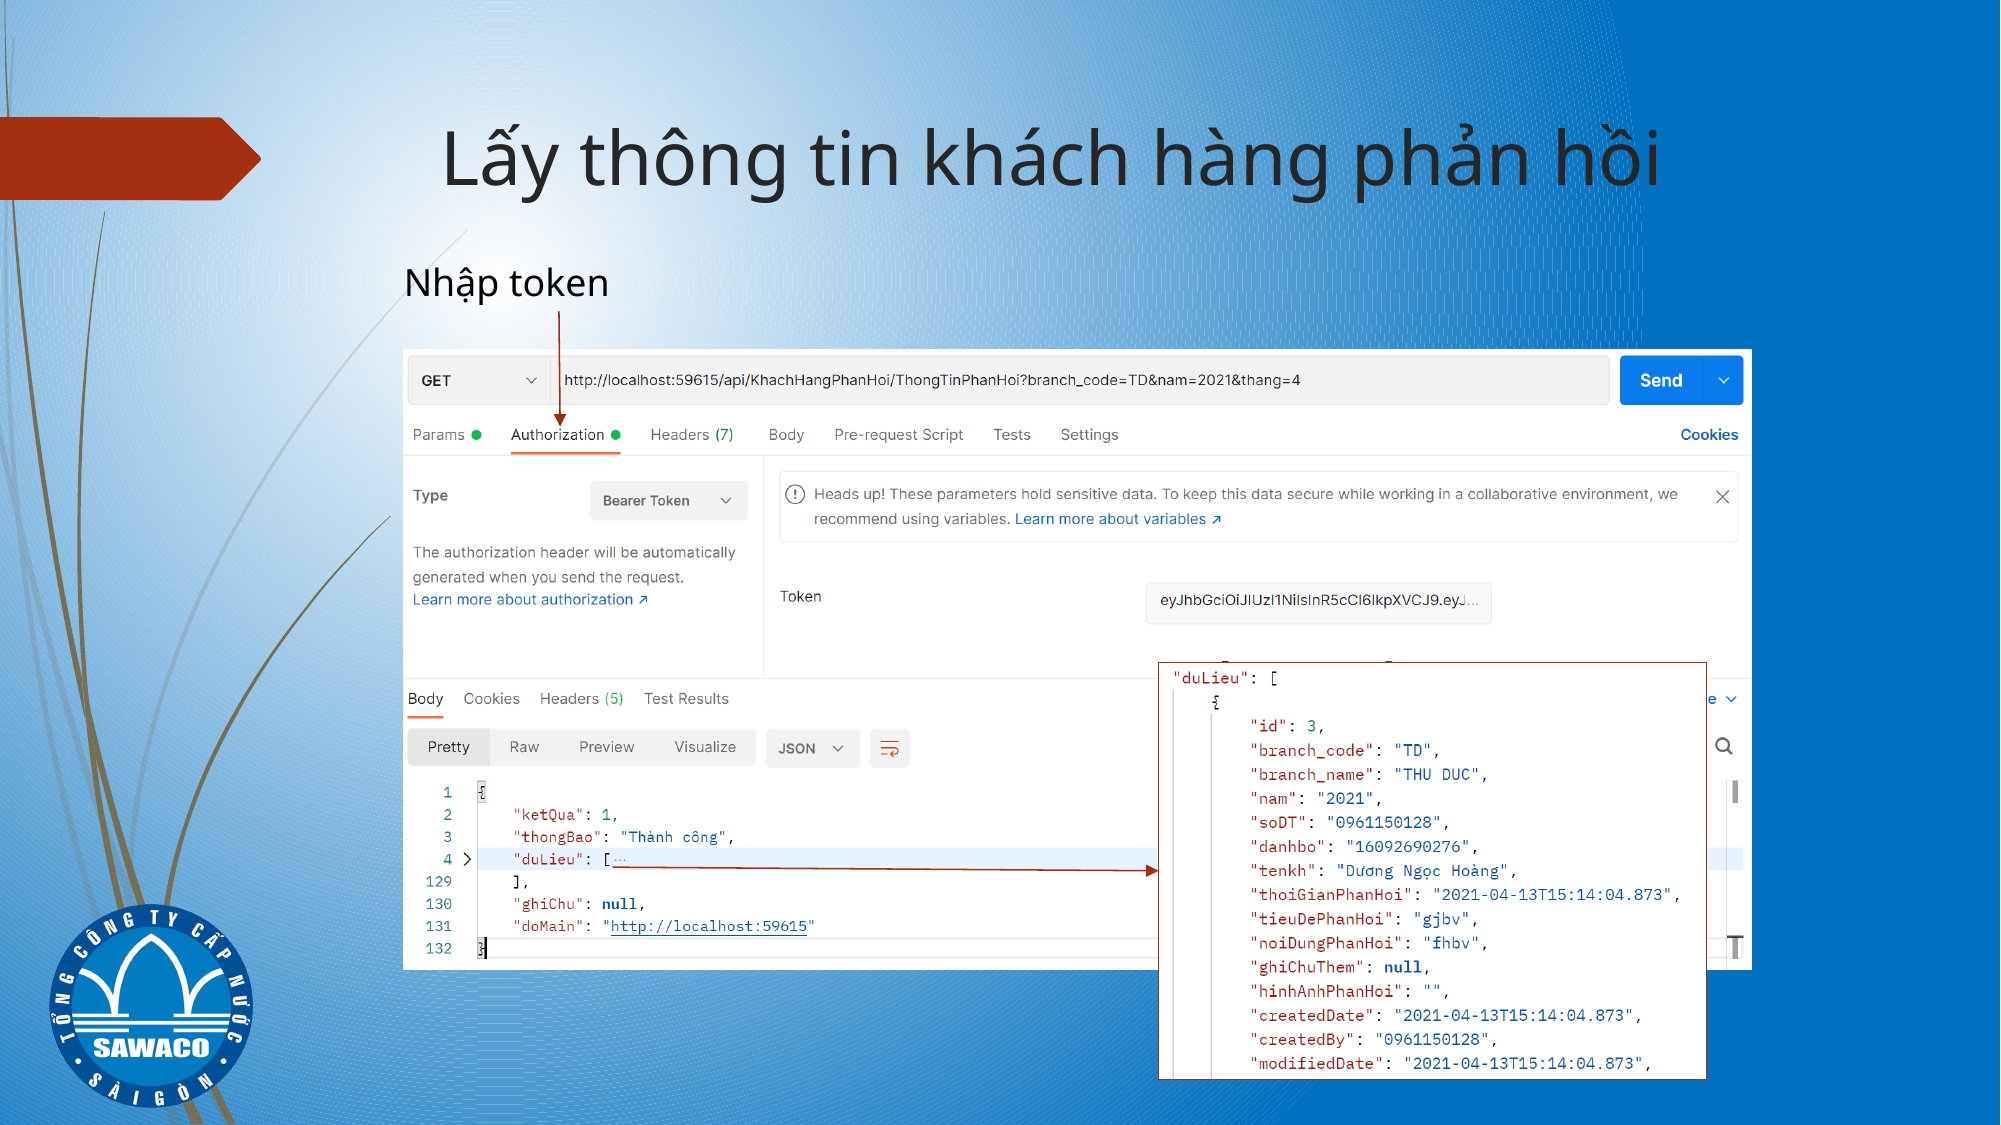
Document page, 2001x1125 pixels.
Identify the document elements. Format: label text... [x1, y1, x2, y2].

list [403, 349, 1752, 971]
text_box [388, 251, 730, 427]
picture [49, 904, 253, 1108]
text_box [613, 661, 1708, 1080]
title Lấy thông tin khách hàng phản hồi [425, 102, 1888, 313]
